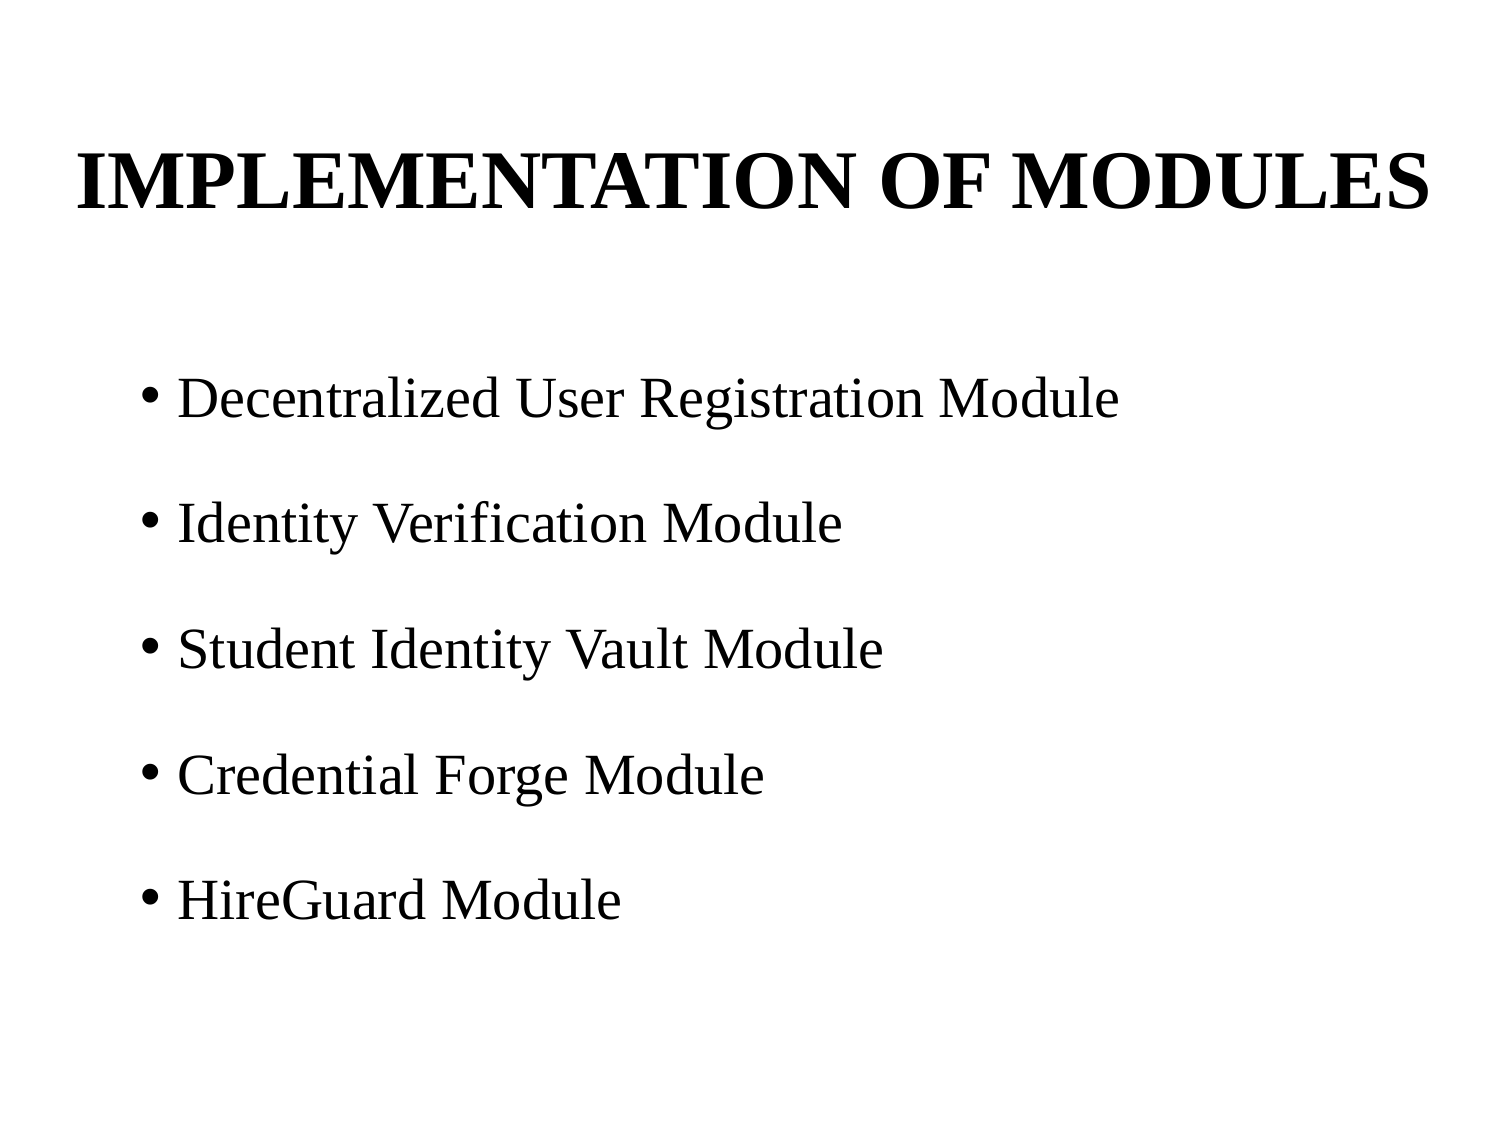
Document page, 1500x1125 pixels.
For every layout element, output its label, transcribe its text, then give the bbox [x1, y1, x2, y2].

text_box Decentralized User Registration Module Identity Verification Module Student Identity Vault Module Credential Forge Module HireGuard Module [125, 226, 1500, 940]
title IMPLEMENTATION OF MODULES [75, 125, 1488, 226]
